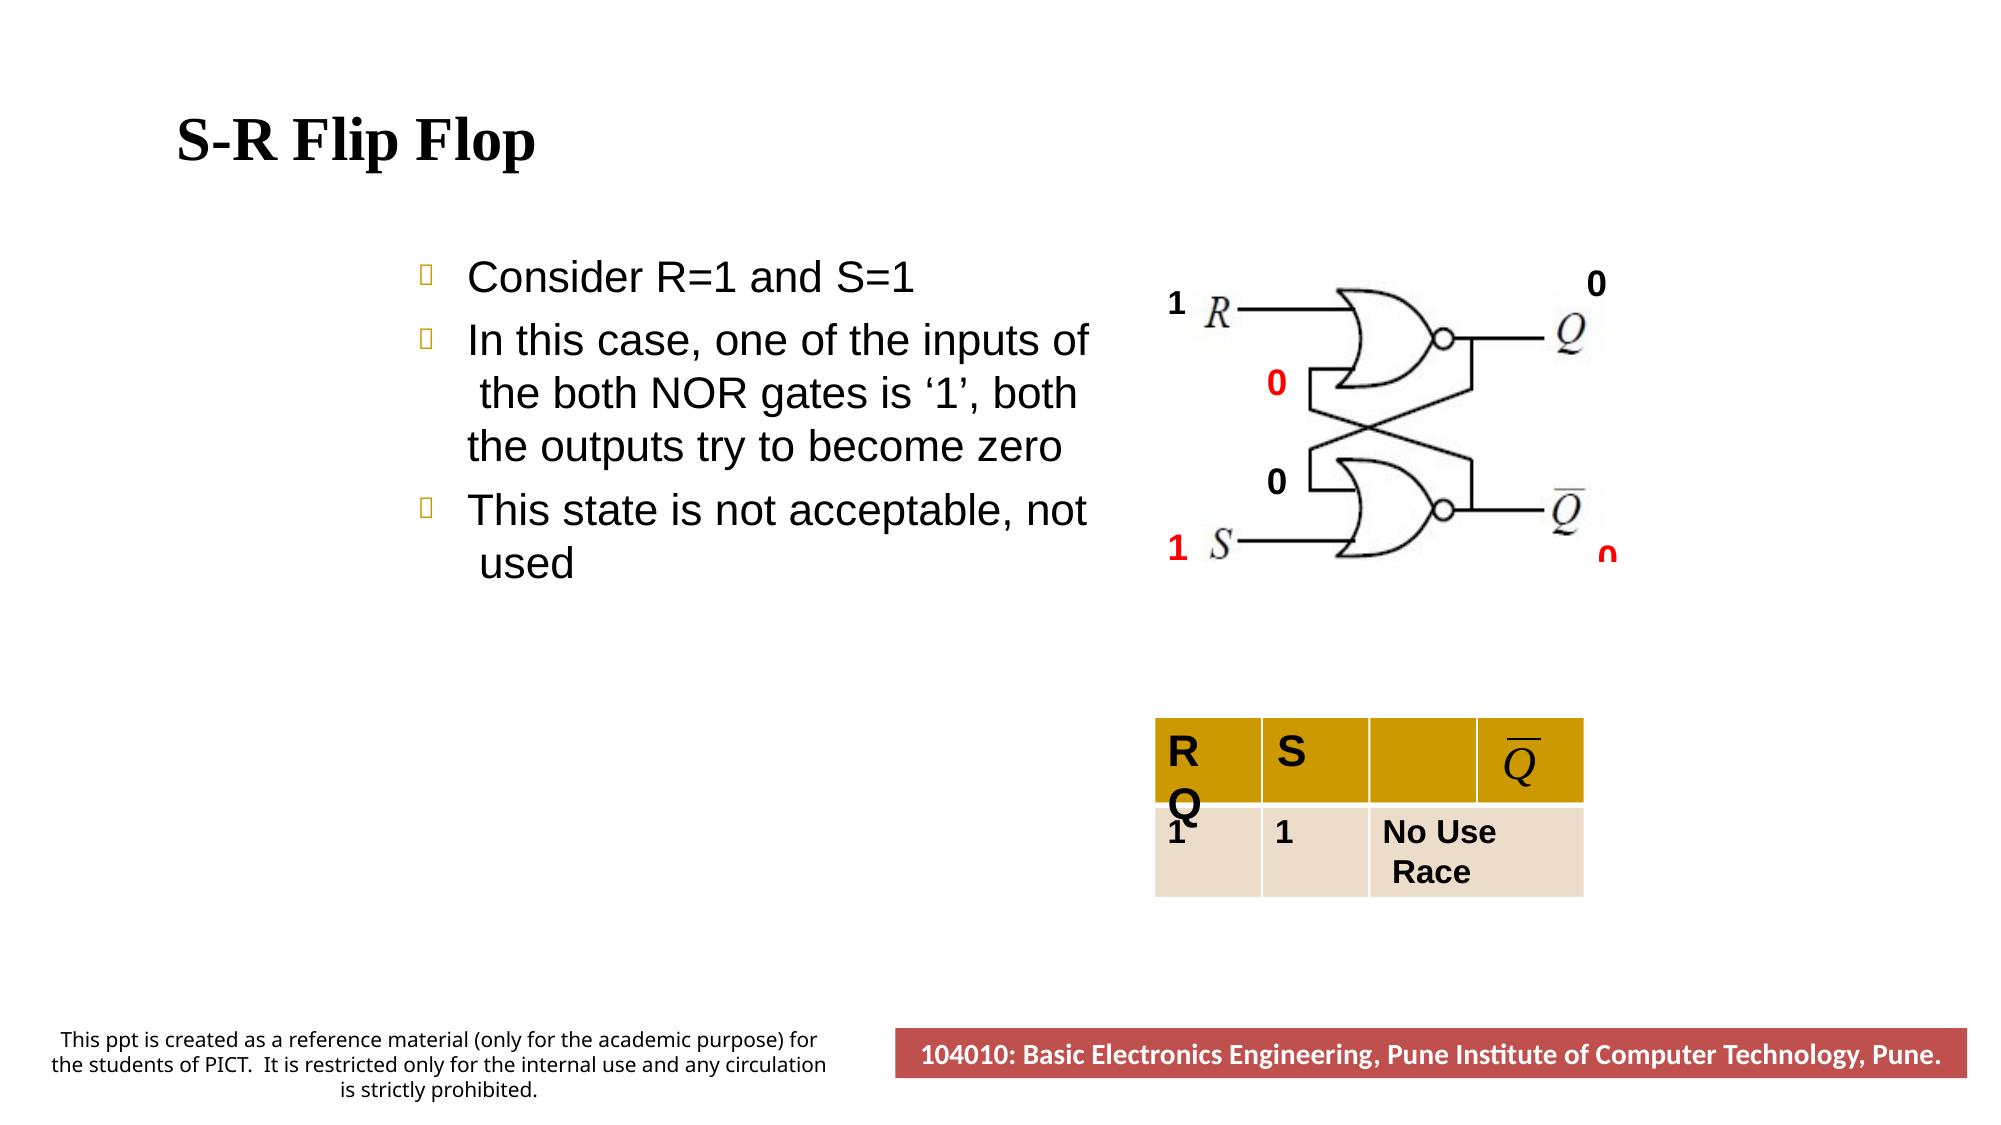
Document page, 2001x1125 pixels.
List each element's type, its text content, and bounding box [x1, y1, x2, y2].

text_box 1 [1165, 279, 1188, 322]
text_box Consider R=1 and S=1 In this case, one of the inputs of the both NOR gates is ‘1’, both the outputs try to become zero This state is not acceptable, not used [415, 235, 1092, 588]
text_box 0 [1595, 533, 1621, 580]
title S-R Flip Flop [174, 39, 585, 230]
text_box 1 [1165, 521, 1190, 562]
text_box 0 [1265, 356, 1290, 403]
text_box 0 [1584, 257, 1610, 304]
text_box [1191, 279, 1606, 562]
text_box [1153, 562, 1619, 899]
text_box 0 [1265, 455, 1290, 502]
